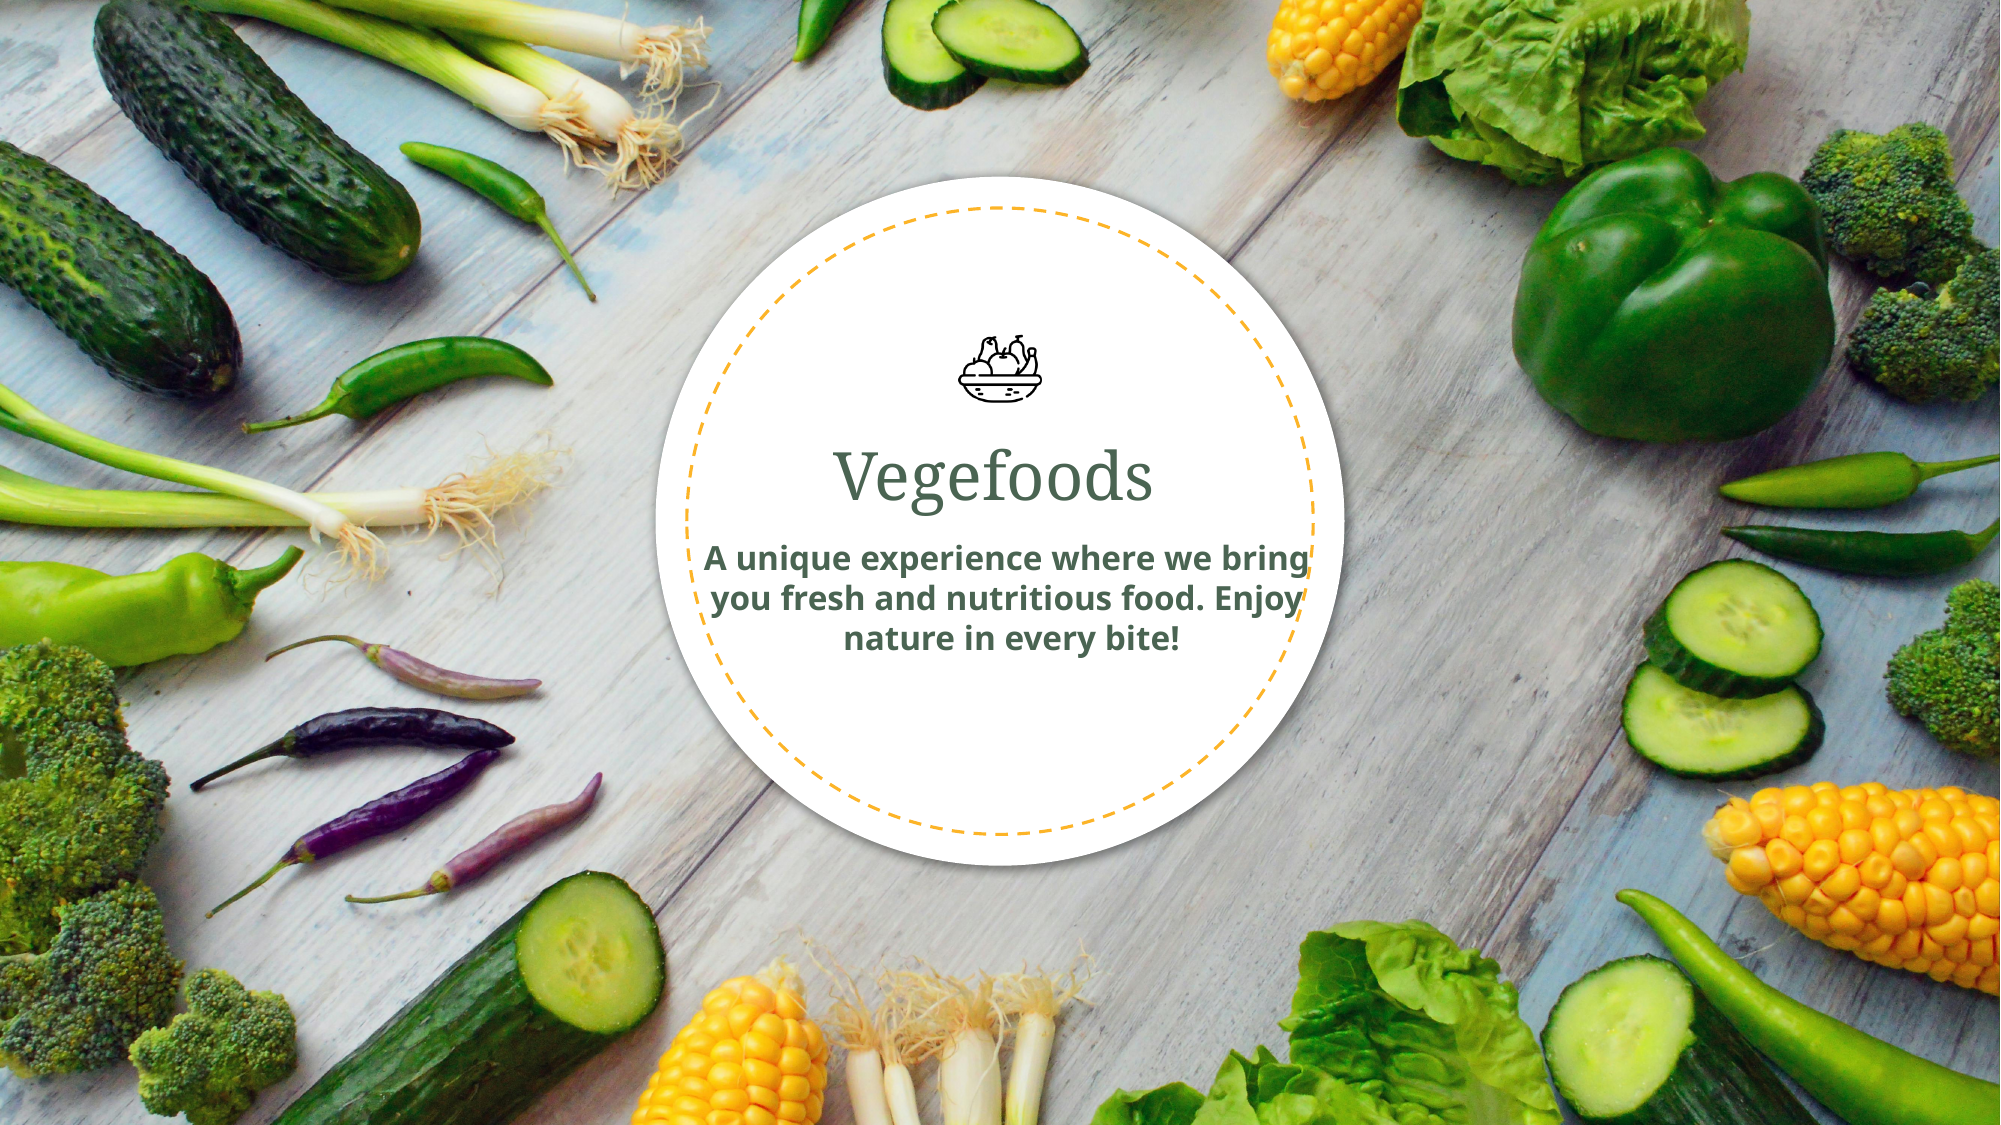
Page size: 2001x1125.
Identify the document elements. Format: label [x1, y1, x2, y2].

text_box [655, 176, 1345, 866]
picture [0, 0, 2000, 1125]
